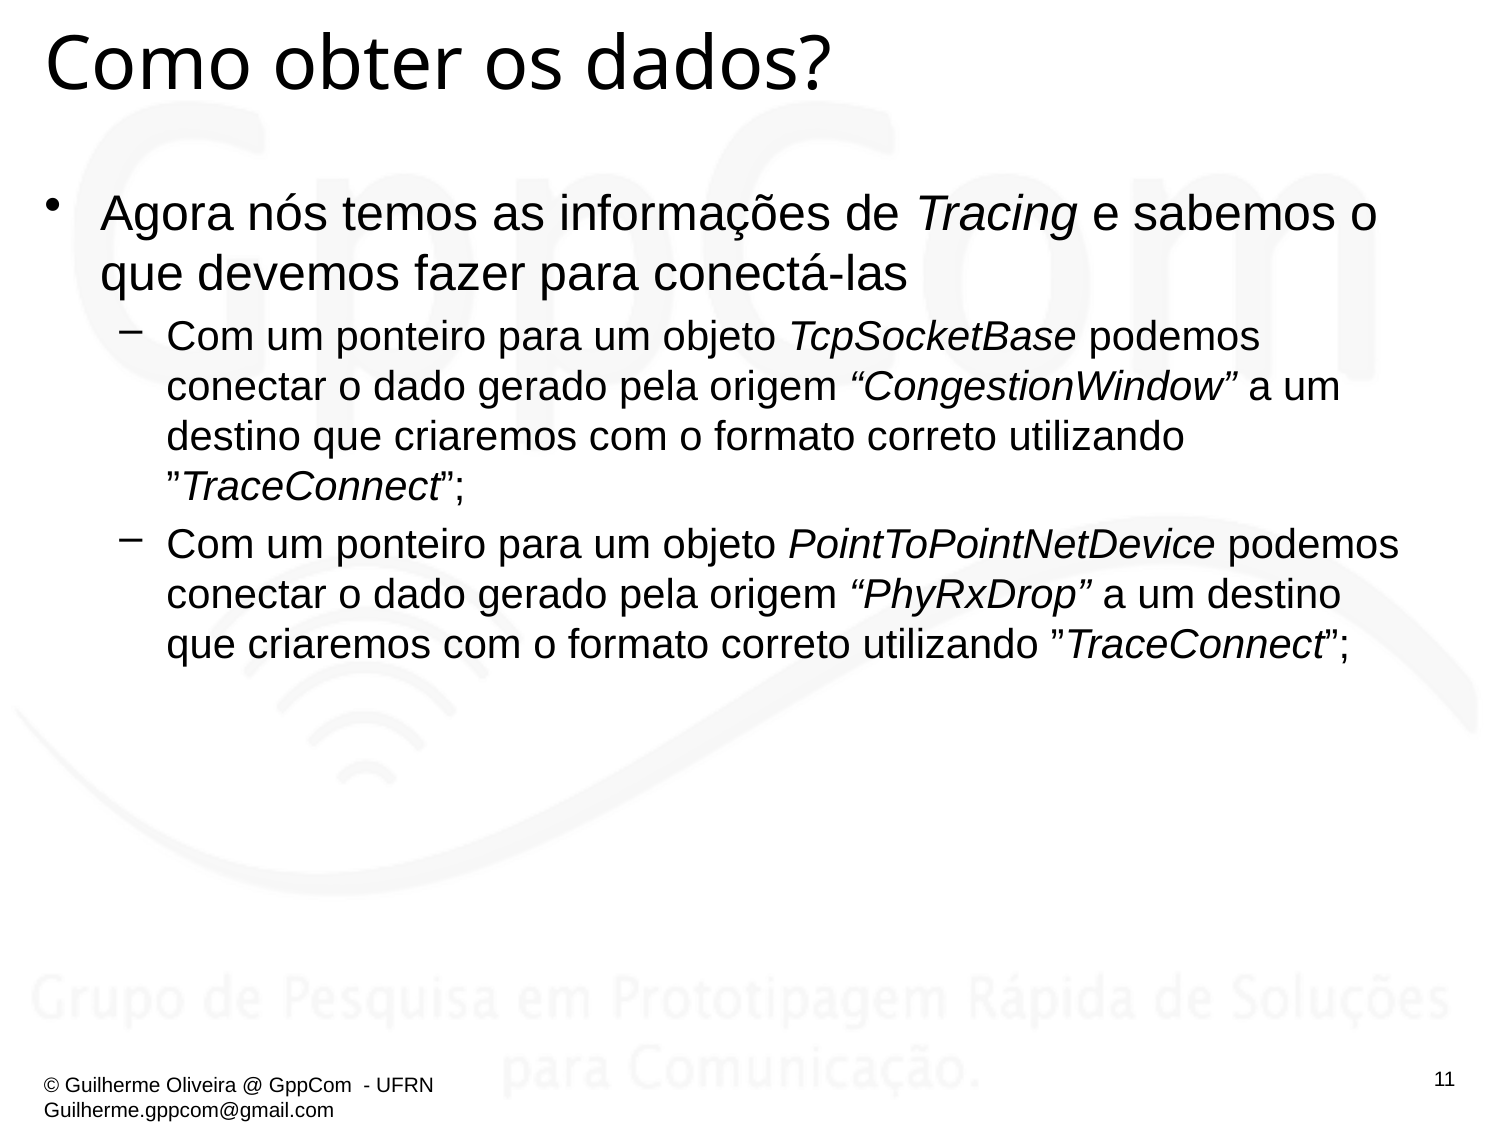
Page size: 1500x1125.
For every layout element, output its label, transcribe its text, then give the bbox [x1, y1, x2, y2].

title Como obter os dados? [29, 7, 1393, 146]
list Agora nós temos as informações de Tracing e sabemos o que devemos fazer para conectá-las Com um ponteiro para um objeto TcpSocketBase podemos conectar o dado gerado pela origem “CongestionWindow” a um destino que criaremos com o formato correto utilizando ”TraceConnect”; Com um ponteiro para um objeto PointToPointNetDevice podemos conectar o dado gerado pela origem “PhyRxDrop” a um destino que criaremos com o formato correto utilizando ”TraceConnect”; [29, 172, 1438, 1071]
slide_number 11 [1257, 1058, 1471, 1107]
